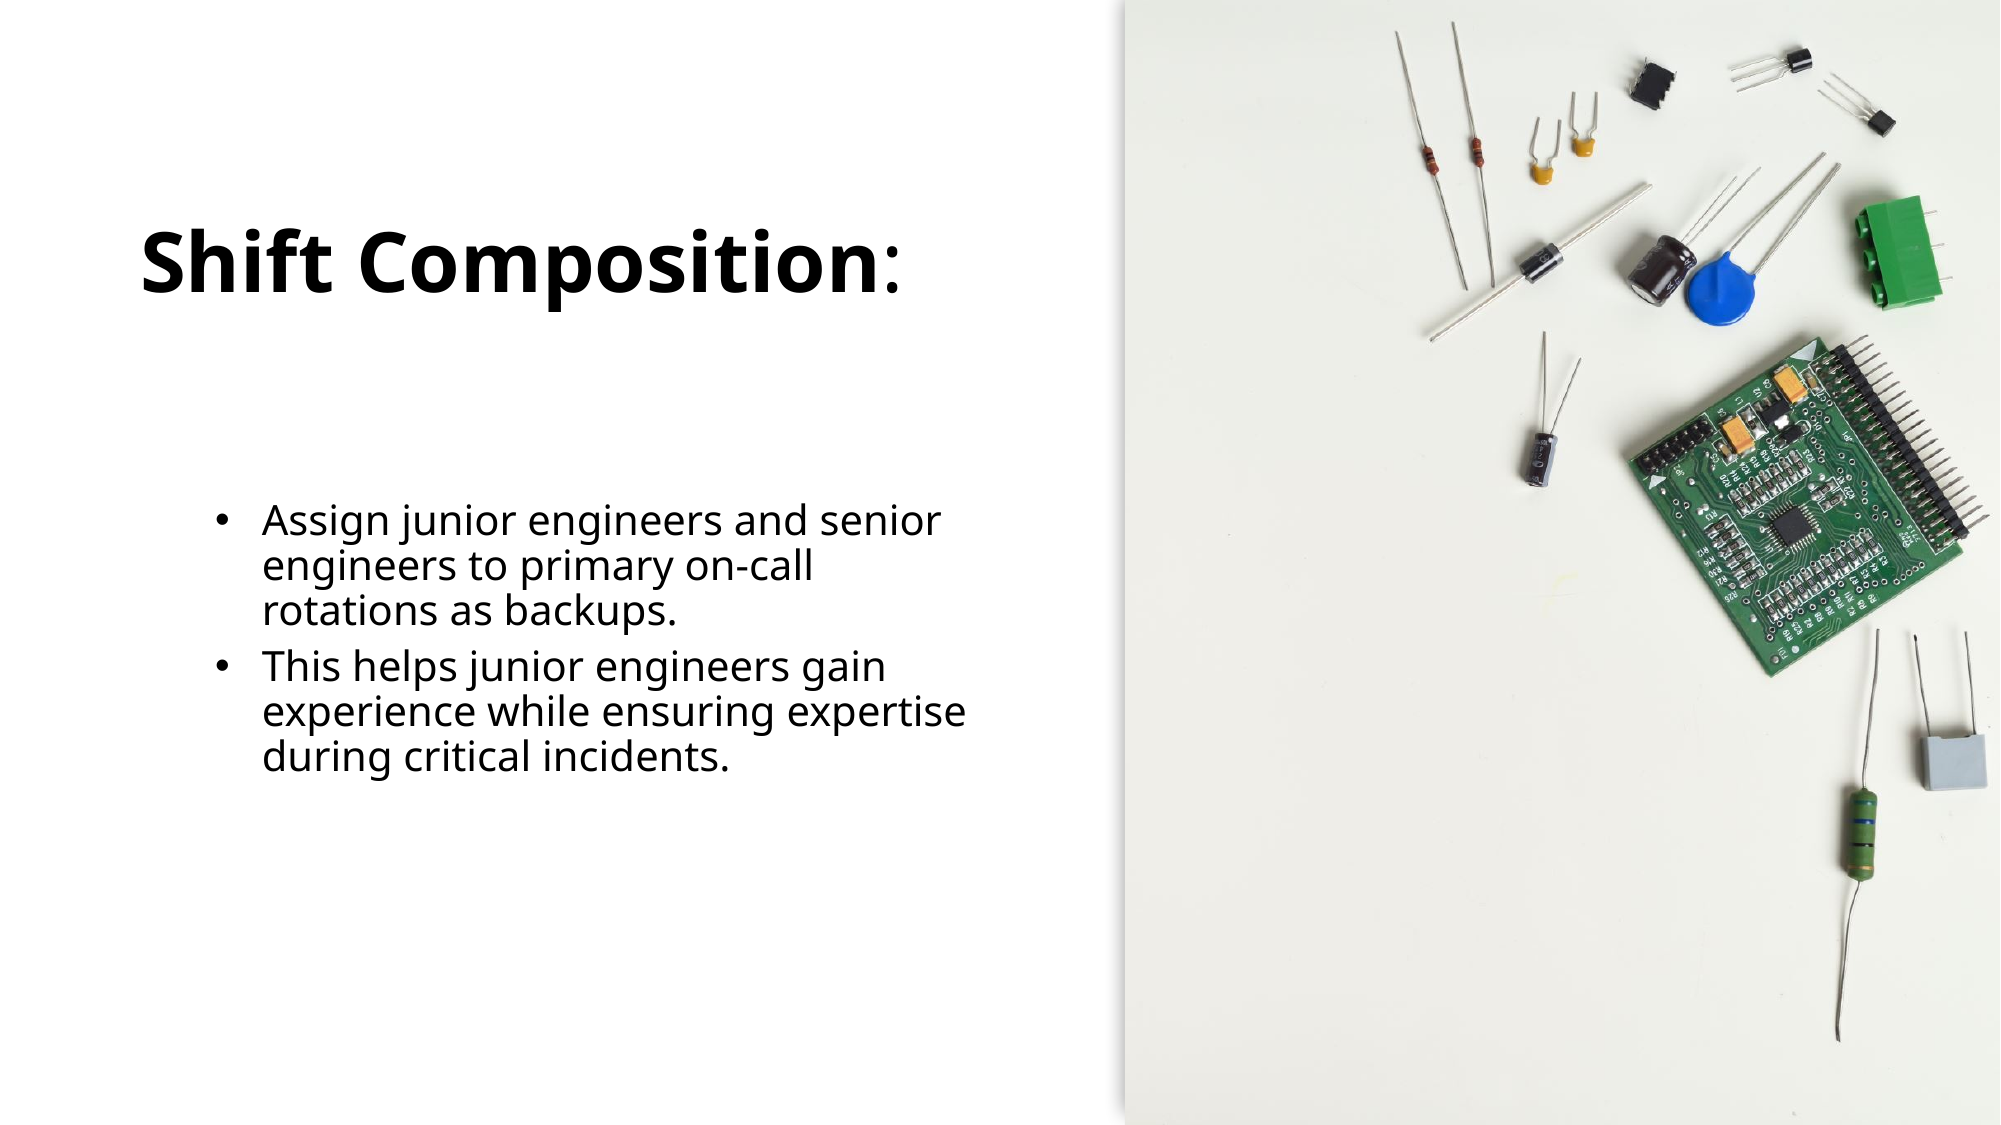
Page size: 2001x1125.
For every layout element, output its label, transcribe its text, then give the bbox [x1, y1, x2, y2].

text_box [0, 0, 1124, 1125]
title Shift Composition: [124, 125, 1000, 405]
list Assign junior engineers and senior engineers to primary on-call rotations as backups. This helps junior engineers gain experience while ensuring expertise during critical incidents. [124, 405, 1000, 1024]
picture [1124, 0, 2000, 1125]
